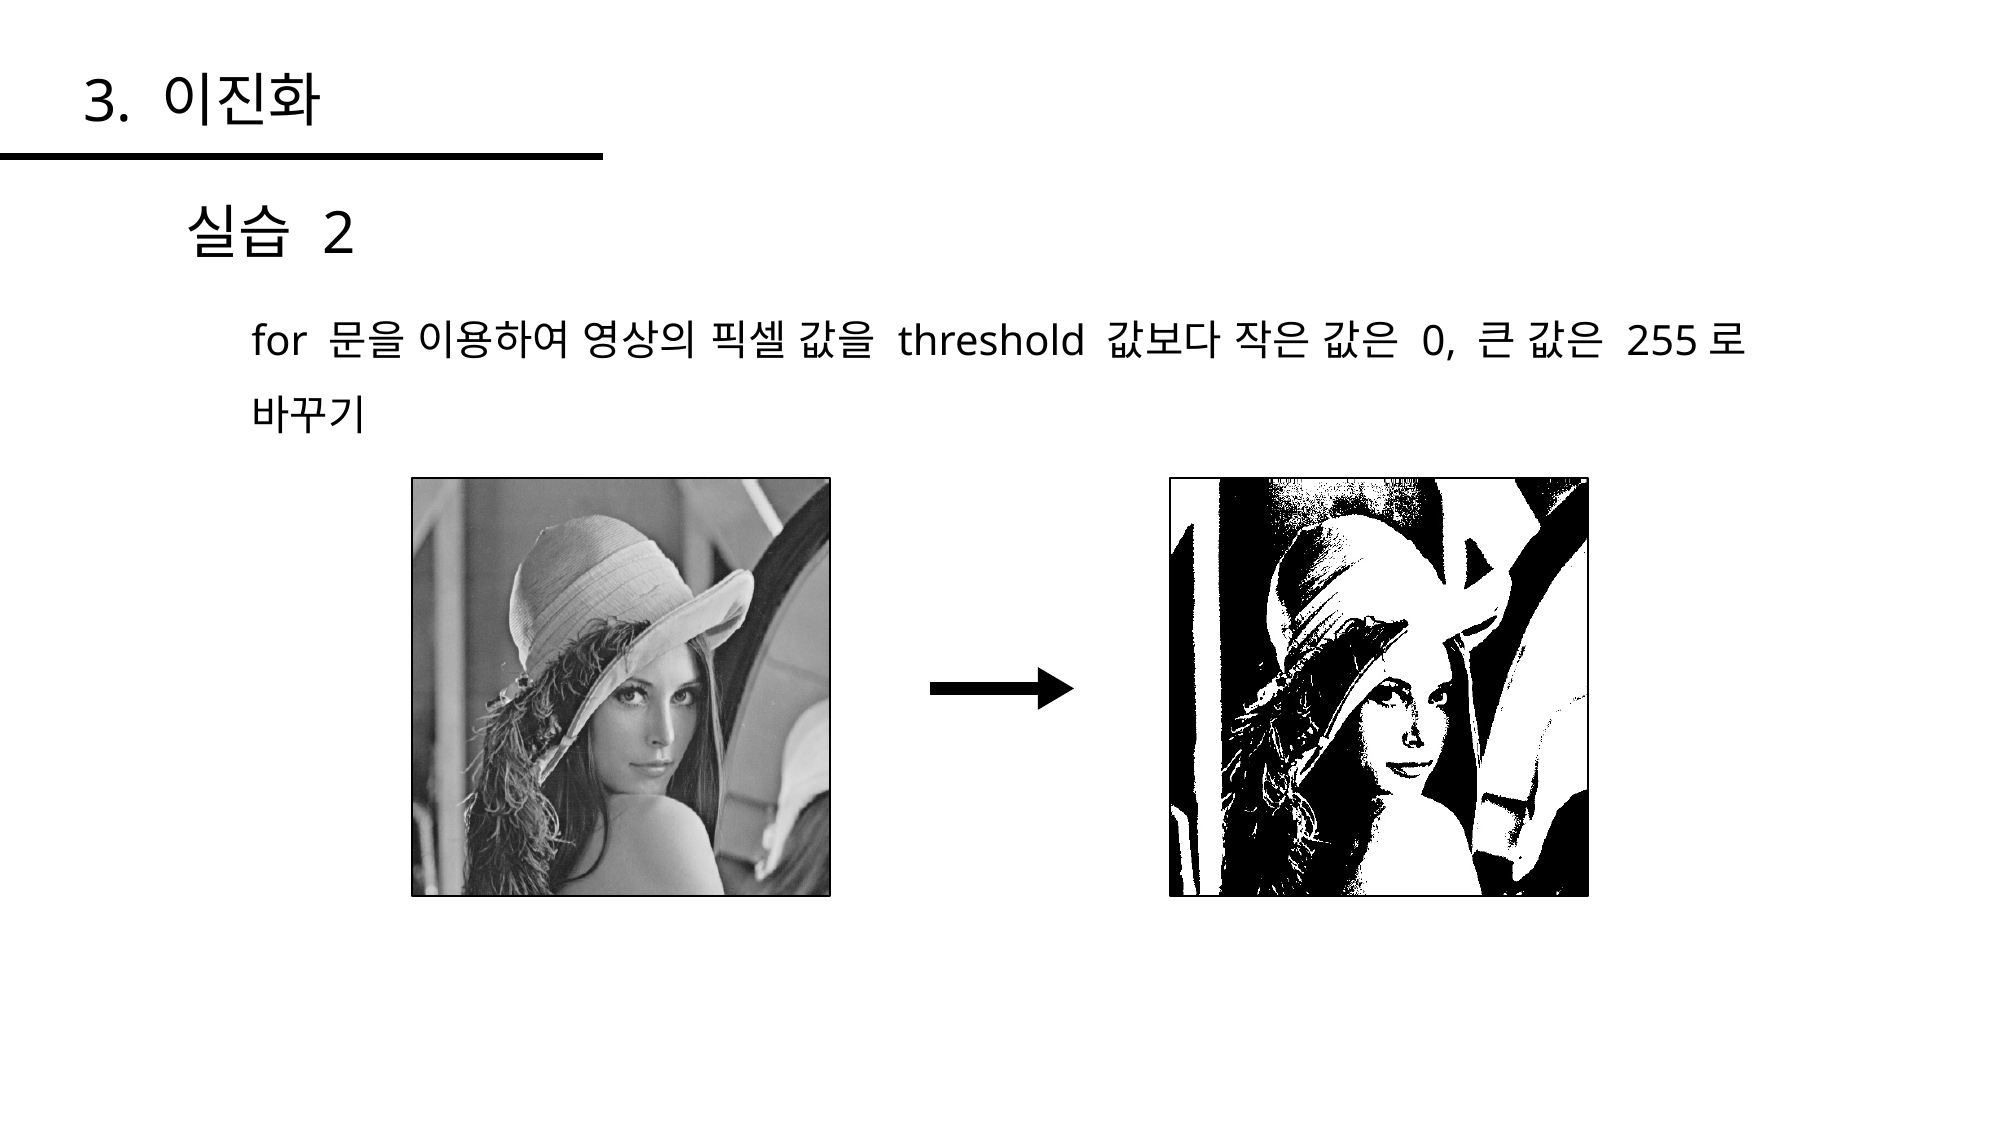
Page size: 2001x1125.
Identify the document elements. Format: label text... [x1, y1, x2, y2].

text_box 3. 이진화 [68, 55, 491, 141]
text_box 실습 2 [170, 187, 1281, 273]
text_box [931, 668, 1072, 708]
text_box for 문을 이용하여 영상의 픽셀 값을 threshold 값보다 작은 값은 0, 큰 값은 255로 바꾸기 [236, 281, 1840, 447]
picture [412, 478, 830, 896]
picture [1170, 478, 1588, 896]
